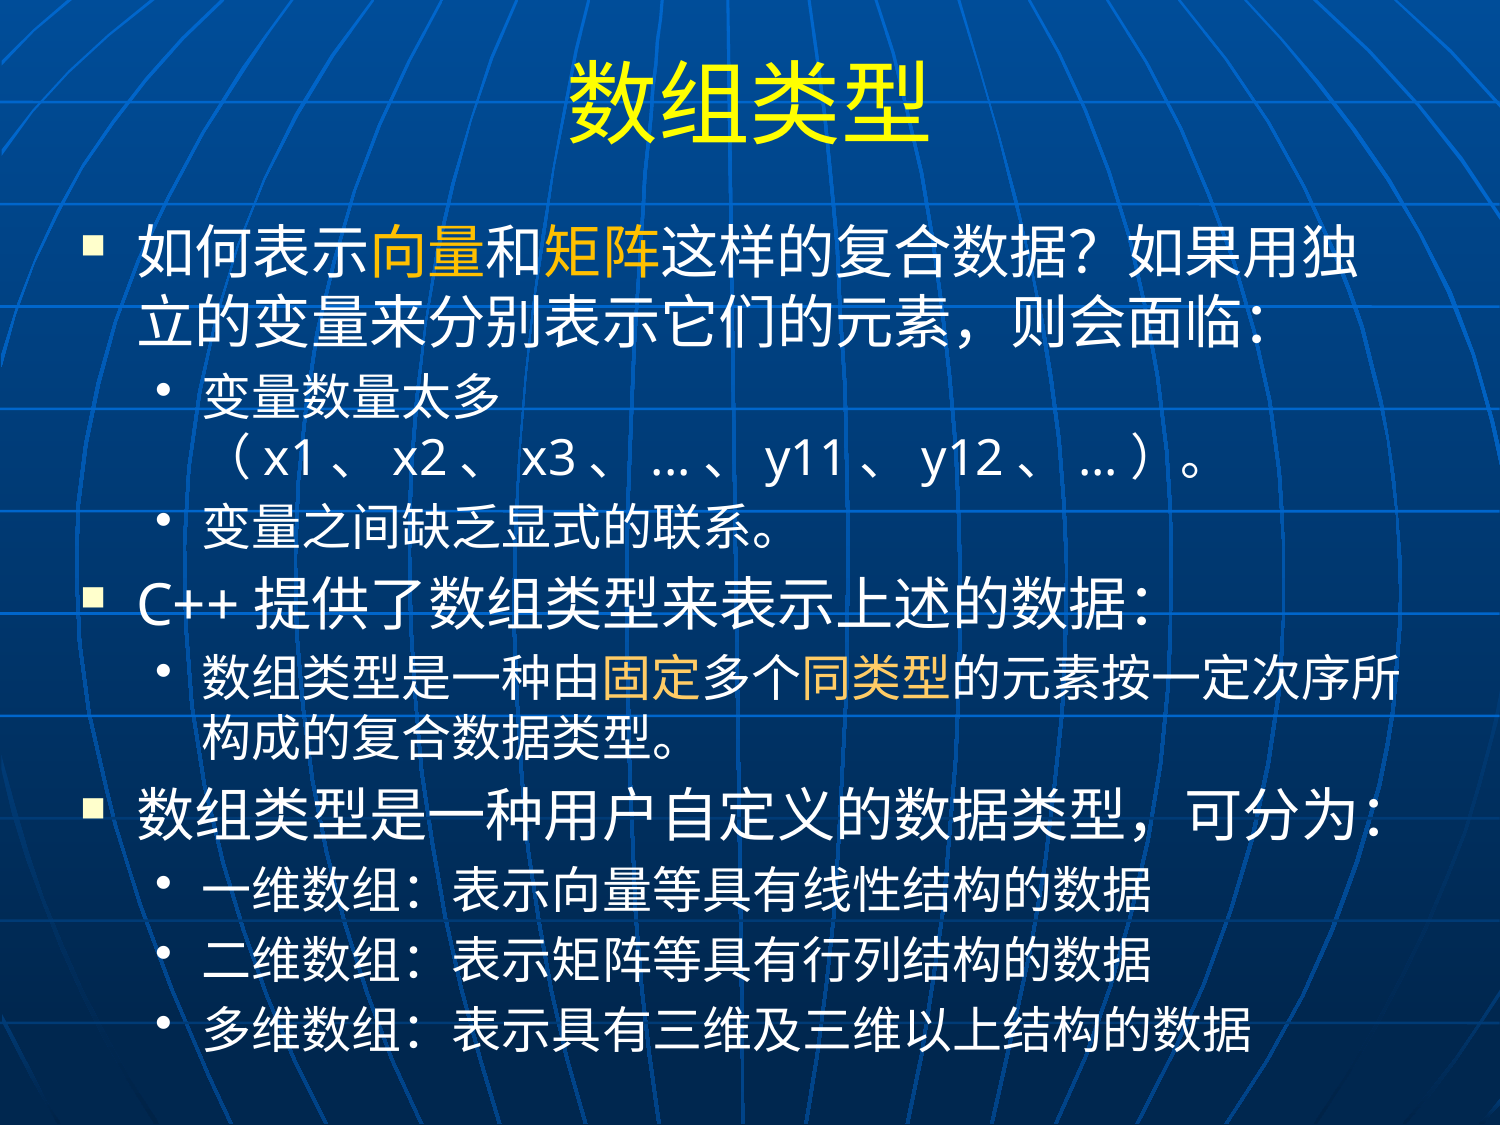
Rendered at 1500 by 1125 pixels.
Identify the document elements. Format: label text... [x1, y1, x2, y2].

title 数组类型 [112, 7, 1388, 195]
list 如何表示向量和矩阵这样的复合数据？如果用独立的变量来分别表示它们的元素，则会面临： 变量数量太多（x1、x2、x3、...、y11、y12、...）。 变量之间缺乏显式的联系。 C++提供了数组类型来表示上述的数据： 数组类型是一种由固定多个同类型的元素按一定次序所构成的复合数据类型。 数组类型是一种用户自定义的数据类型，可分为： 一维数组：表示向量等具有线性结构的数据 二维数组：表示矩阵等具有行列结构的数据 多维数组：表示具有三维及三维以上结构的数据 [64, 208, 1424, 1106]
